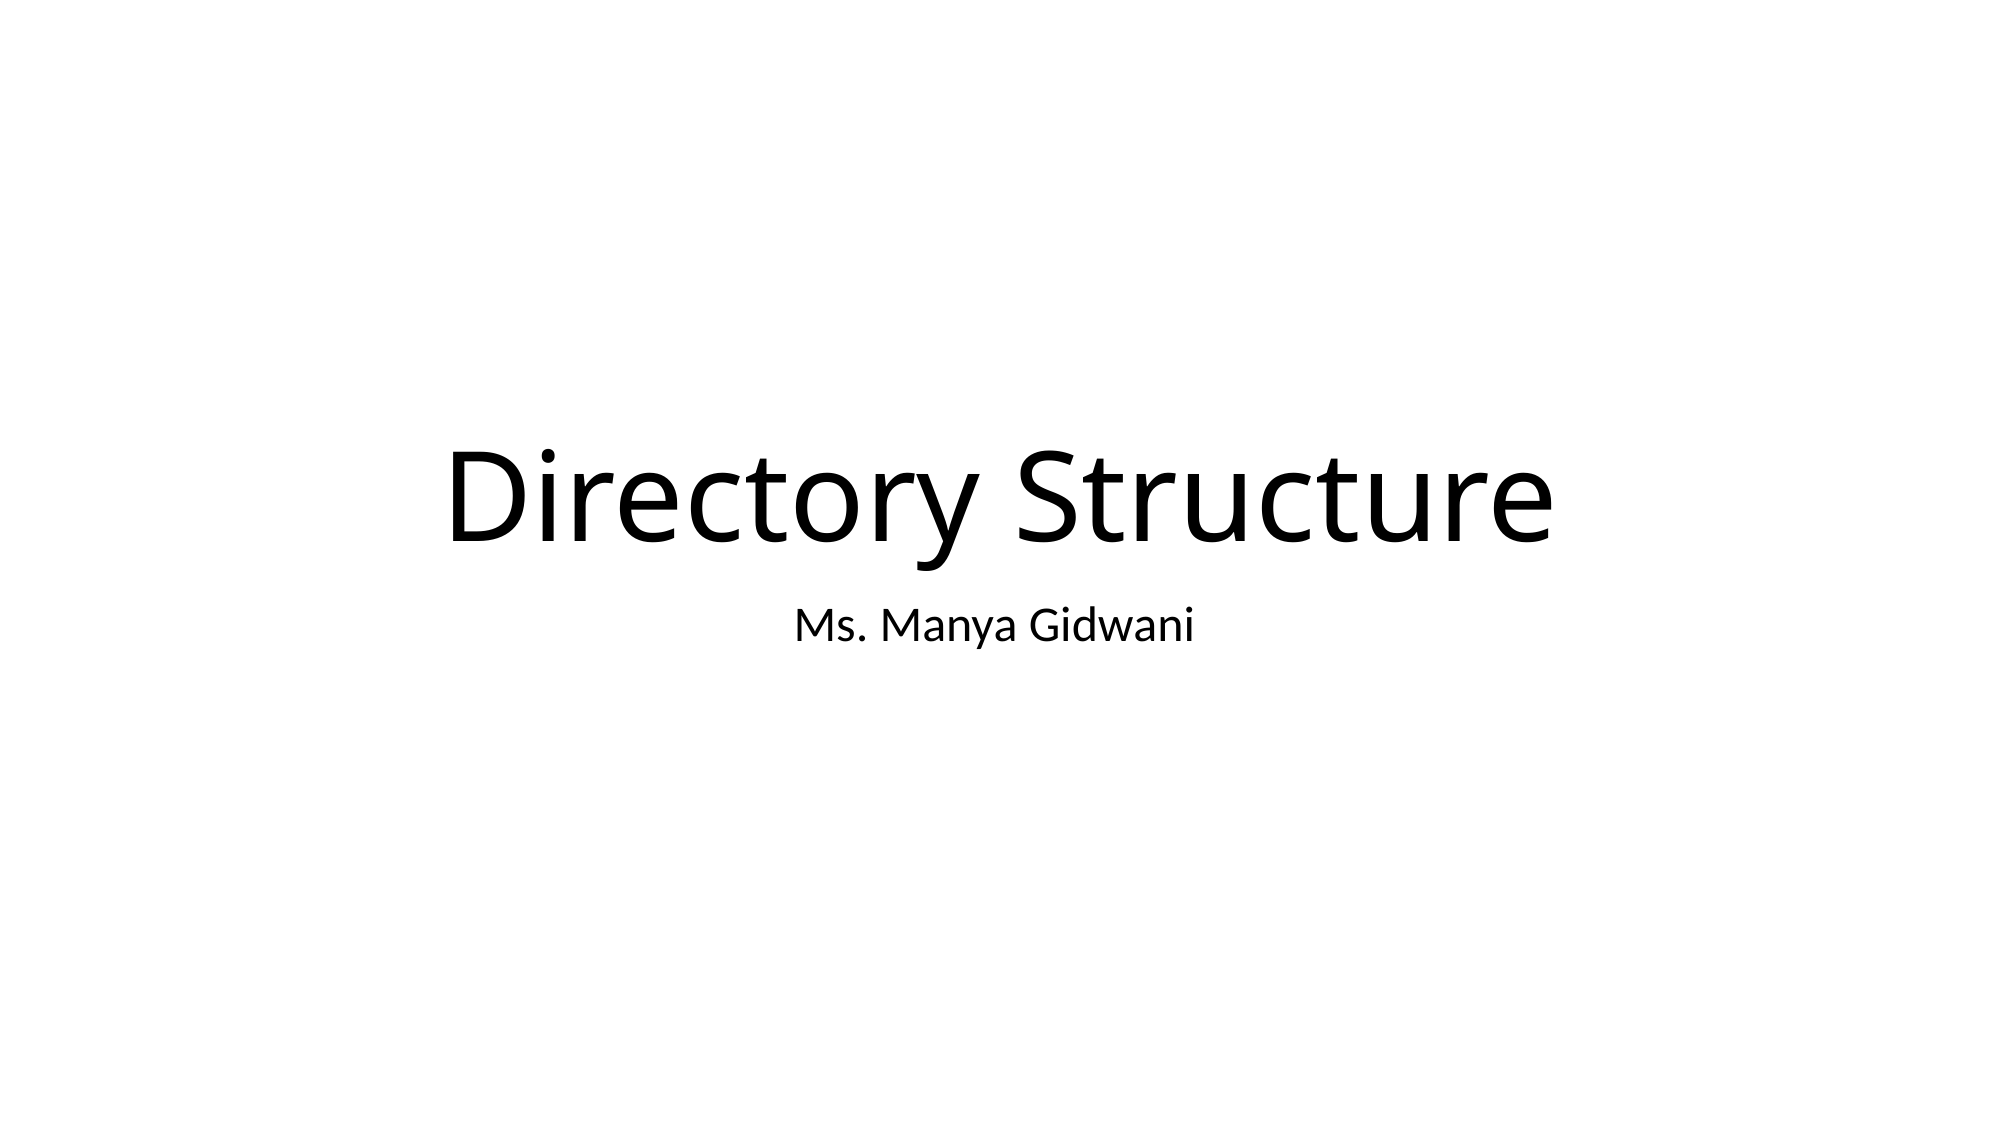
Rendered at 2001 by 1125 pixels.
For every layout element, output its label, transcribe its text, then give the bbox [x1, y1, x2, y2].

title Directory Structure [249, 184, 1750, 576]
subtitle Ms. Manya Gidwani [249, 590, 1750, 863]
